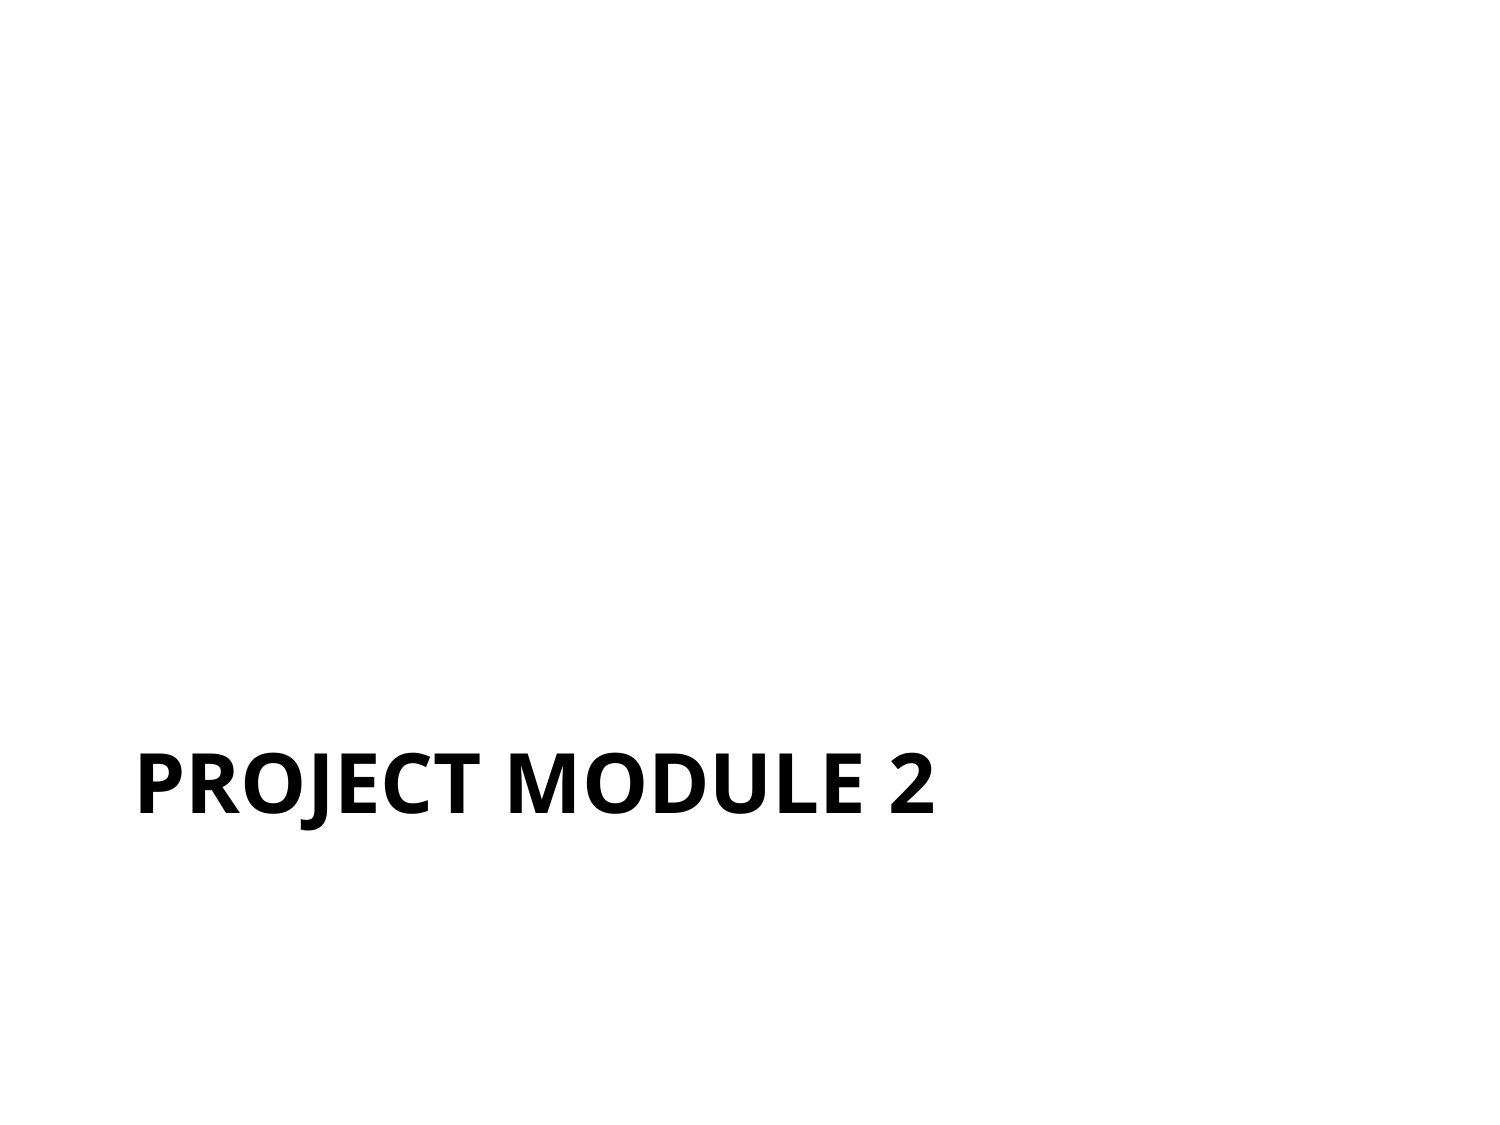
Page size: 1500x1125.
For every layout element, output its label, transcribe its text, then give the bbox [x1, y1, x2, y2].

title Project module 2 [118, 722, 1394, 947]
